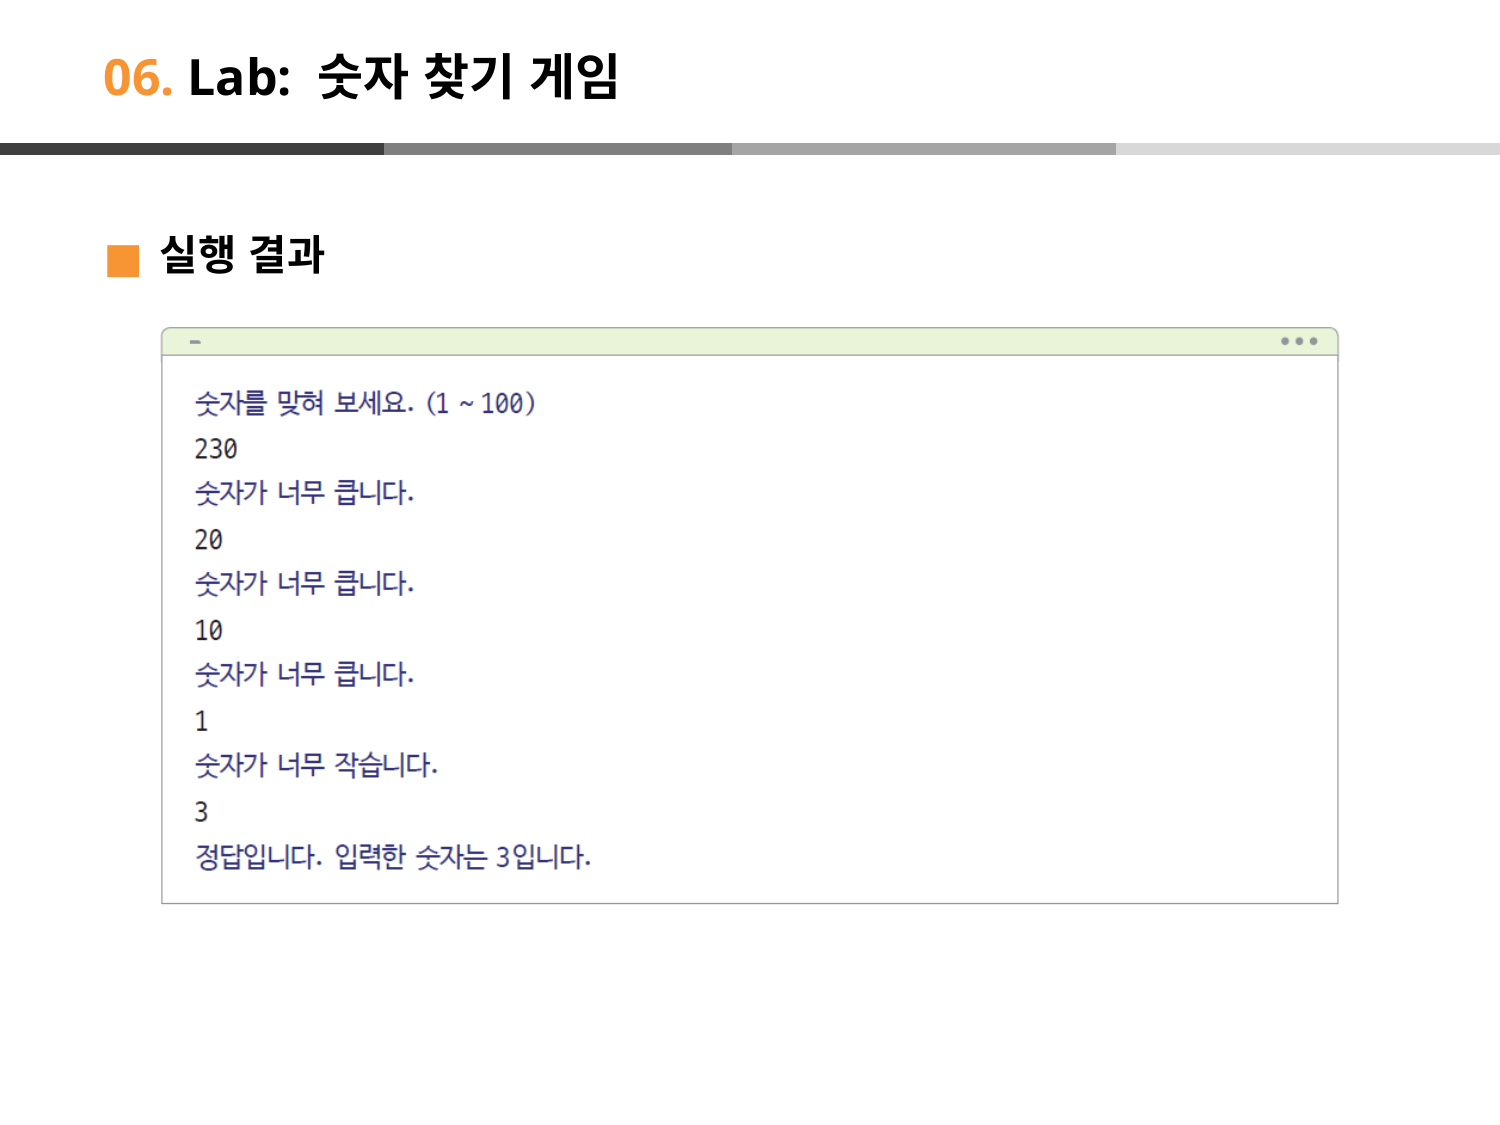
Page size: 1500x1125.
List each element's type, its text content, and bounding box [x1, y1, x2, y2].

picture [159, 326, 1341, 909]
list 실행 결과 [88, 196, 1436, 303]
title 06. Lab: 숫자 찾기 게임 [88, 30, 1211, 121]
